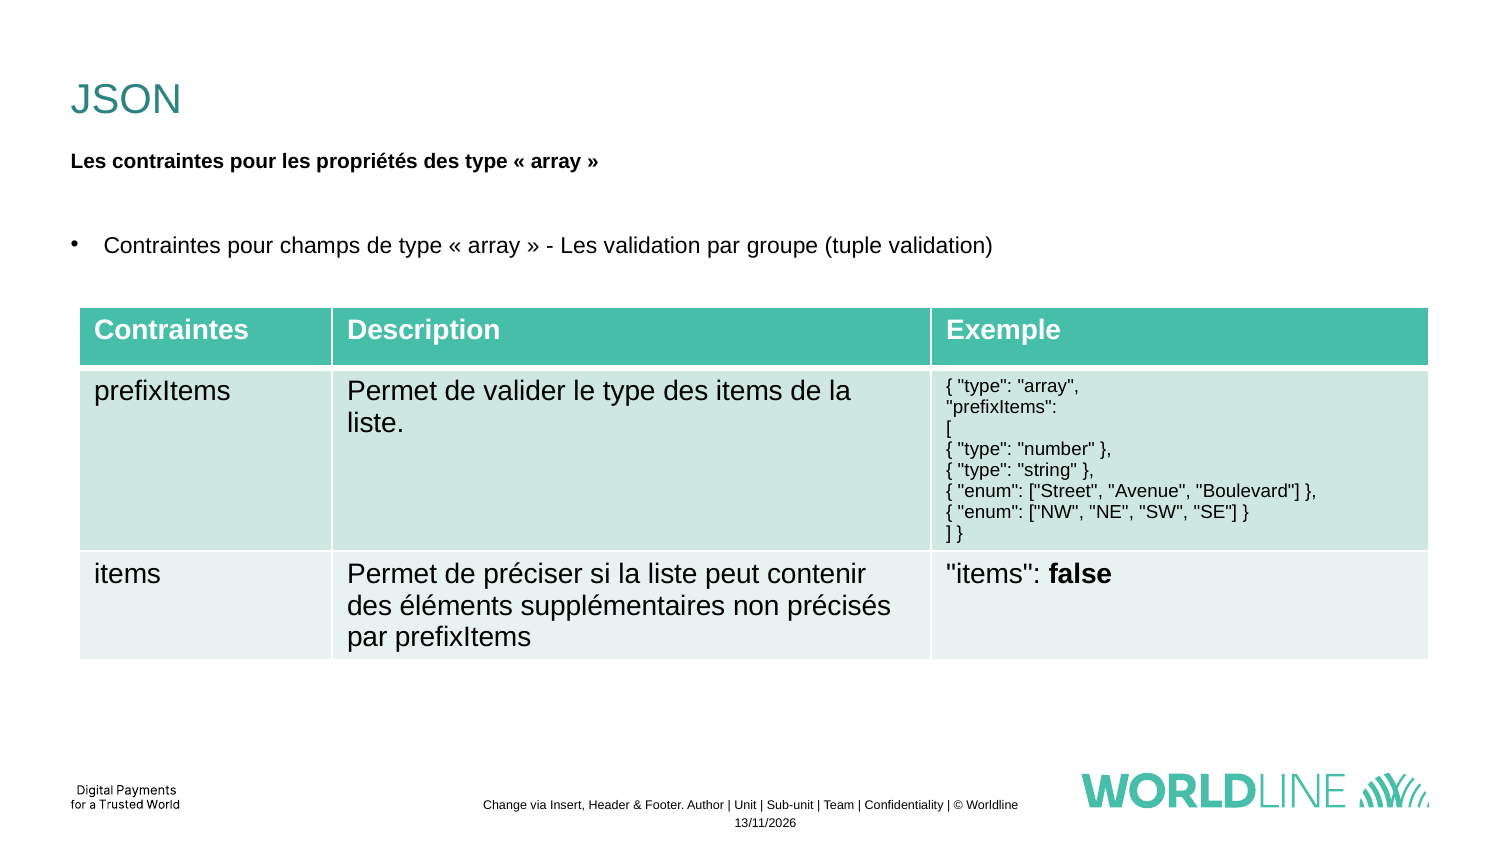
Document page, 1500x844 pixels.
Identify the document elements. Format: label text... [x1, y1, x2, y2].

list Les contraintes pour les propriétés des type « array » [70, 147, 1430, 183]
table_cell { "type": "array", "prefixItems": [ { "type": "number" }, { "type": "string" }, { "enum": ["Street", "Avenue", "Boulevard"] }, { "enum": ["NW", "NE", "SW", "SE"] } ] } [932, 371, 1428, 550]
table_cell Permet de valider le type des items de la liste. [333, 371, 930, 550]
table_cell Permet de préciser si la liste peut contenir des éléments supplémentaires non précisés par prefixItems [333, 552, 930, 659]
list Contraintes pour champs de type « array » - Les validation par groupe (tuple validation) [70, 224, 1110, 290]
table_header Contraintes [80, 308, 331, 365]
table_cell "items": false [932, 552, 1428, 659]
table_header Description [333, 308, 930, 365]
table_cell prefixItems [80, 371, 331, 550]
footer Change via Insert, Header & Footer. Author | Unit | Sub-unit | Team | Confidentiality | © Worldline [460, 799, 1042, 814]
table_header Exemple [932, 308, 1428, 365]
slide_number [734, 817, 831, 832]
table_cell items [80, 552, 331, 659]
title JSON [70, 74, 1430, 147]
